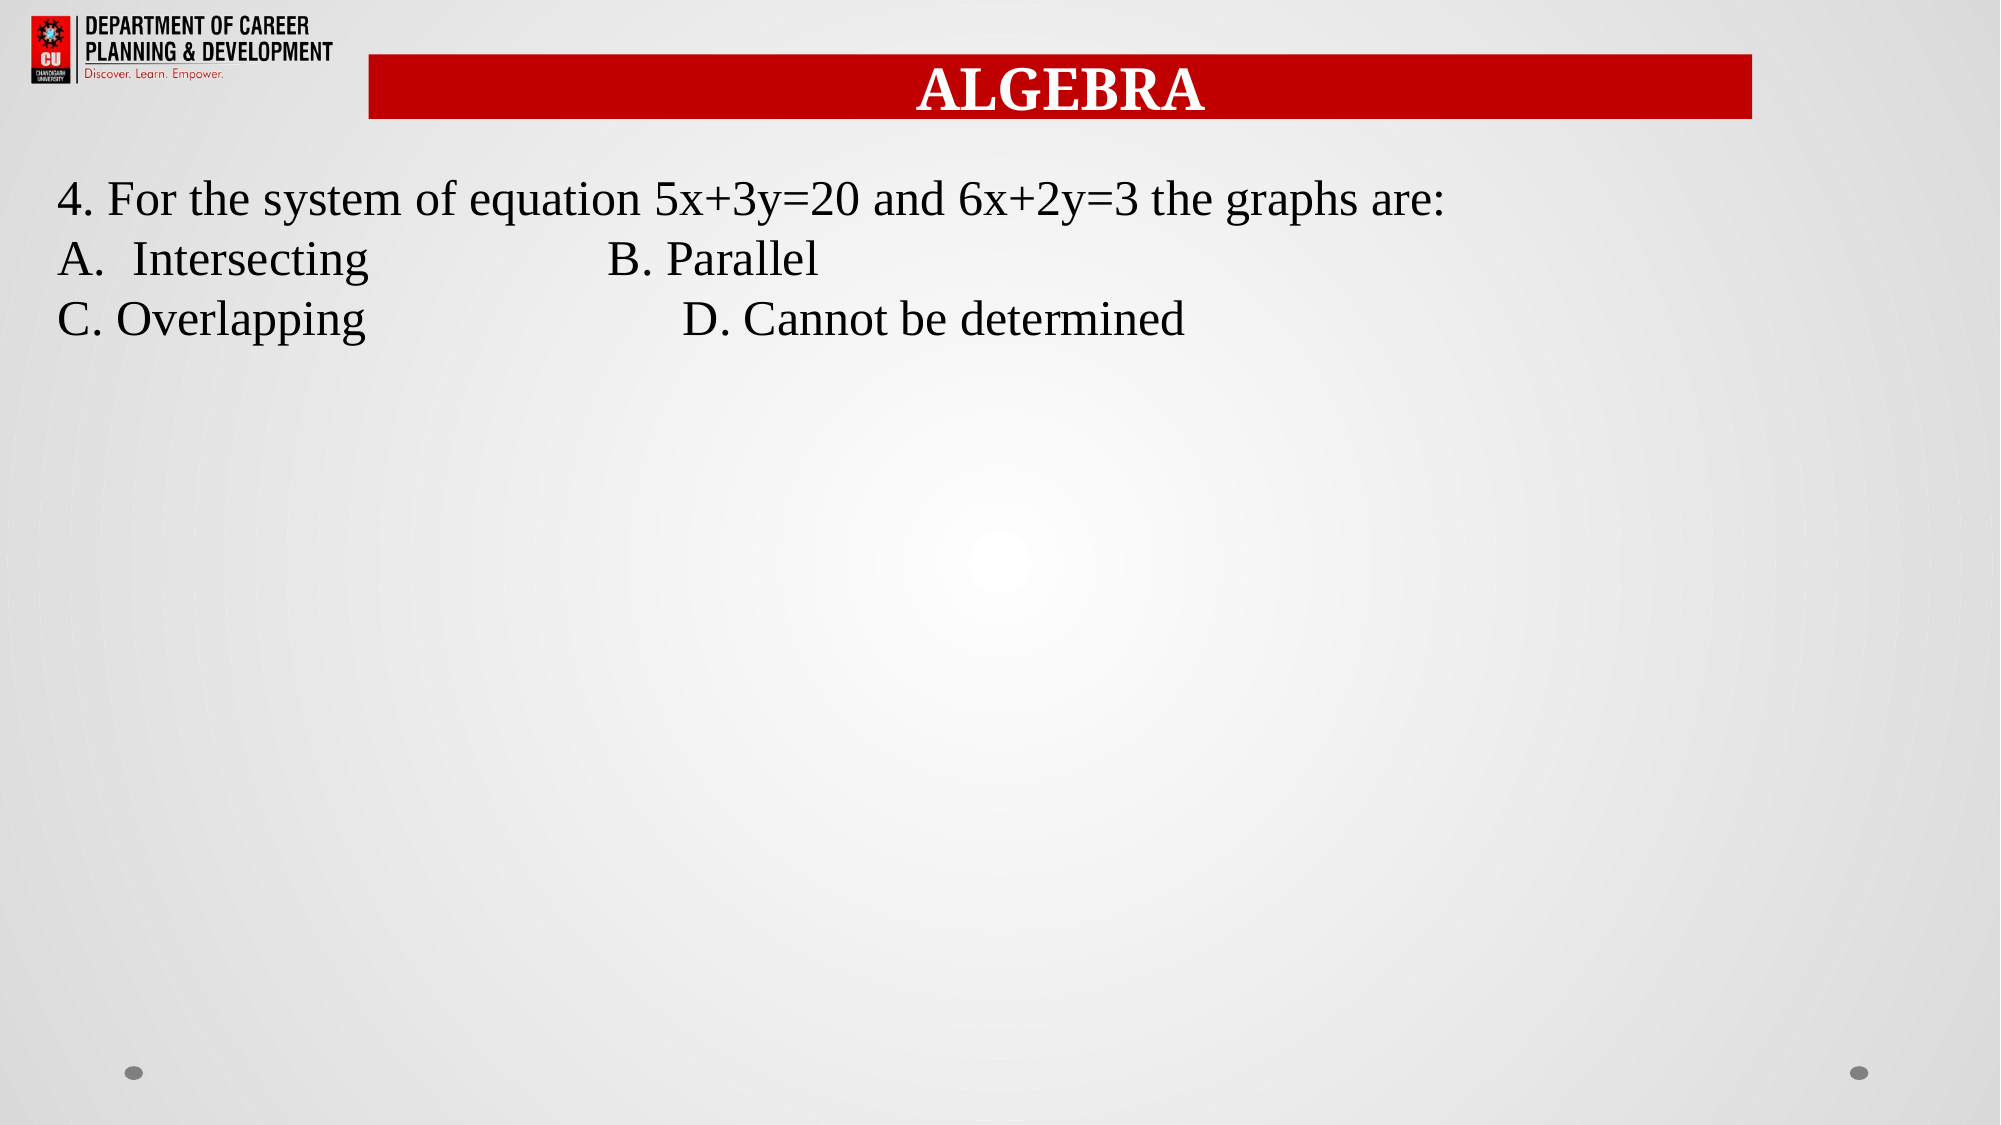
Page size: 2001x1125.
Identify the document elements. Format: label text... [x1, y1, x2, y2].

text_box 4. For the system of equation 5x+3y=20 and 6x+2y=3 the graphs are: Intersecting B. Parallel C. Overlapping D. Cannot be determined [43, 158, 1965, 354]
picture [23, 0, 349, 100]
text_box ALGEBRA [366, 52, 1754, 121]
